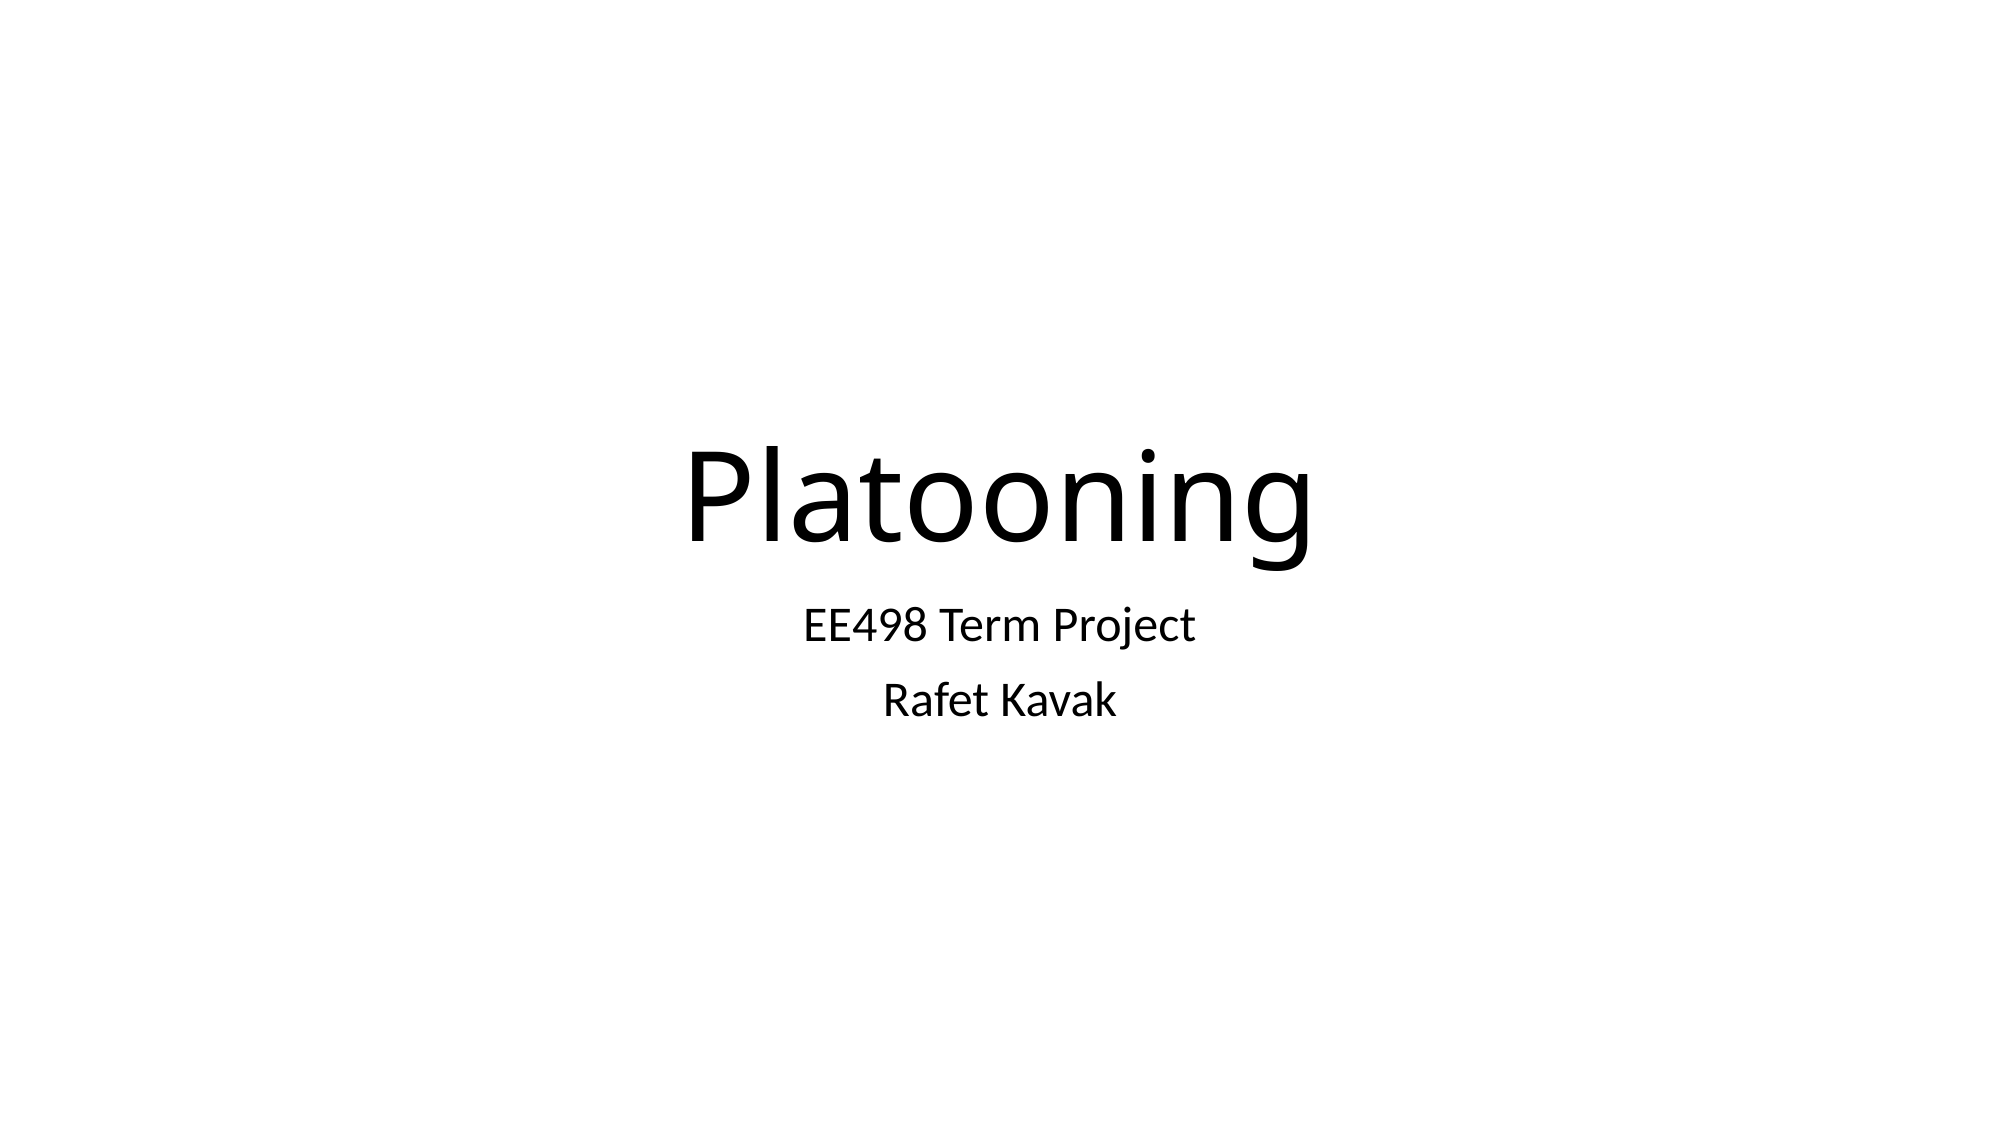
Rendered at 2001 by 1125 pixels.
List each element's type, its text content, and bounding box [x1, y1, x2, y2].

subtitle EE498 Term Project Rafet Kavak [249, 590, 1750, 863]
title Platooning [249, 184, 1750, 576]
